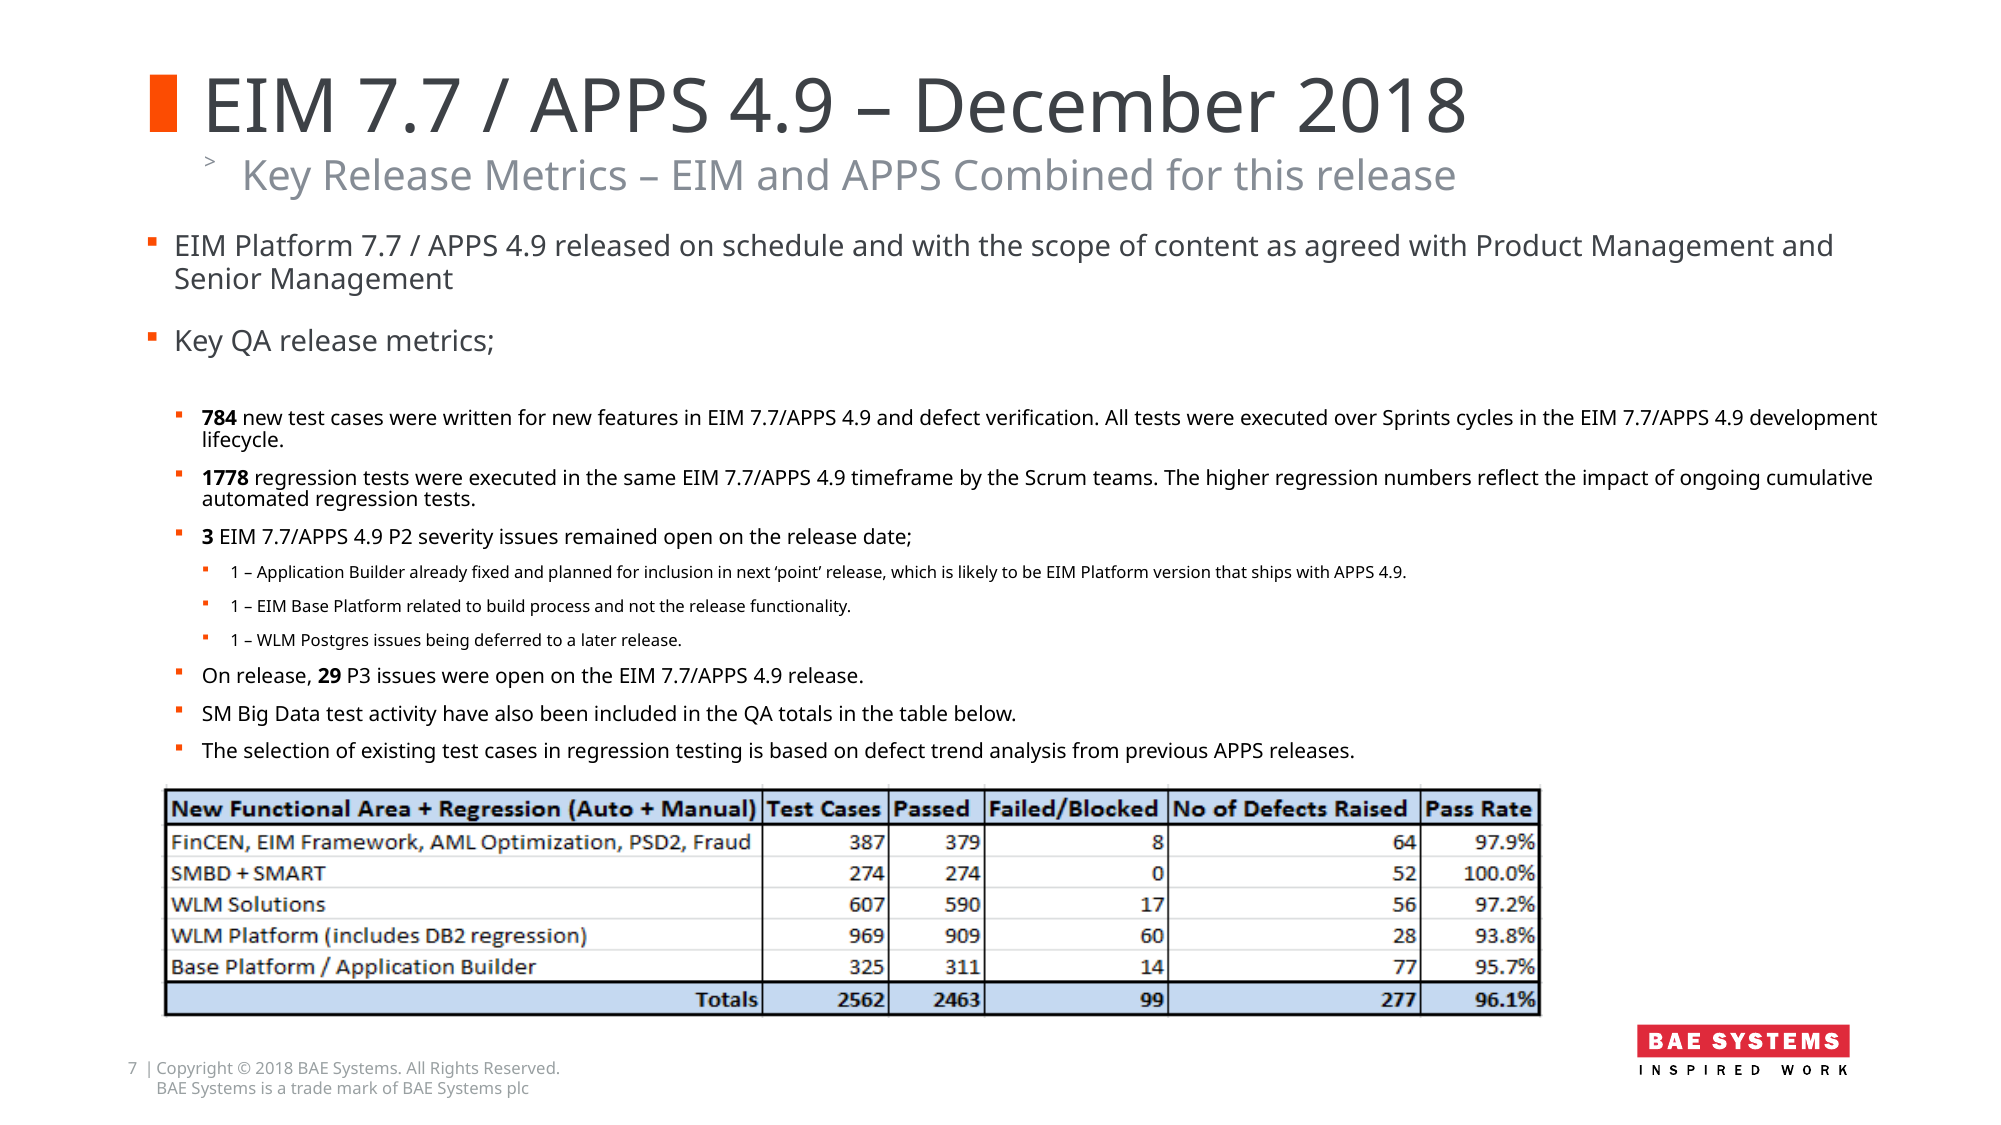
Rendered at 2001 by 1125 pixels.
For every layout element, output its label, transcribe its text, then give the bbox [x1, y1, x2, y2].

title EIM 7.7 / APPS 4.9 – December 2018 [202, 70, 1851, 149]
text_box EIM Platform 7.7 / APPS 4.9 released on schedule and with the scope of content as agreed with Product Management and Senior Management Key QA release metrics; 784 new test cases were written for new features in EIM 7.7/APPS 4.9 and defect verification. All tests were executed over Sprints cycles in the EIM 7.7/APPS 4.9 development lifecycle. 1778 regression tests were executed in the same EIM 7.7/APPS 4.9 timeframe by the Scrum teams. The higher regression numbers reflect the impact of ongoing cumulative automated regression tests. 3 EIM 7.7/APPS 4.9 P2 severity issues remained open on the release date; 1 – Application Builder already fixed and planned for inclusion in next ‘point’ release, which is likely to be EIM Platform version that ships with APPS 4.9. 1 – EIM Base Platform related to build process and not the release functionality. 1 – WLM Postgres issues being deferred to a later release. On release, 29 P3 issues were open on the EIM 7.7/APPS 4.9 release. SM Big Data test activity have also been included in the QA totals in the table below. The selection of existing test cases in regression testing is based on defect trend analysis from previous APPS releases. [145, 229, 1924, 1034]
list Key Release Metrics – EIM and APPS Combined for this release [204, 156, 1851, 200]
picture [161, 784, 1543, 1018]
